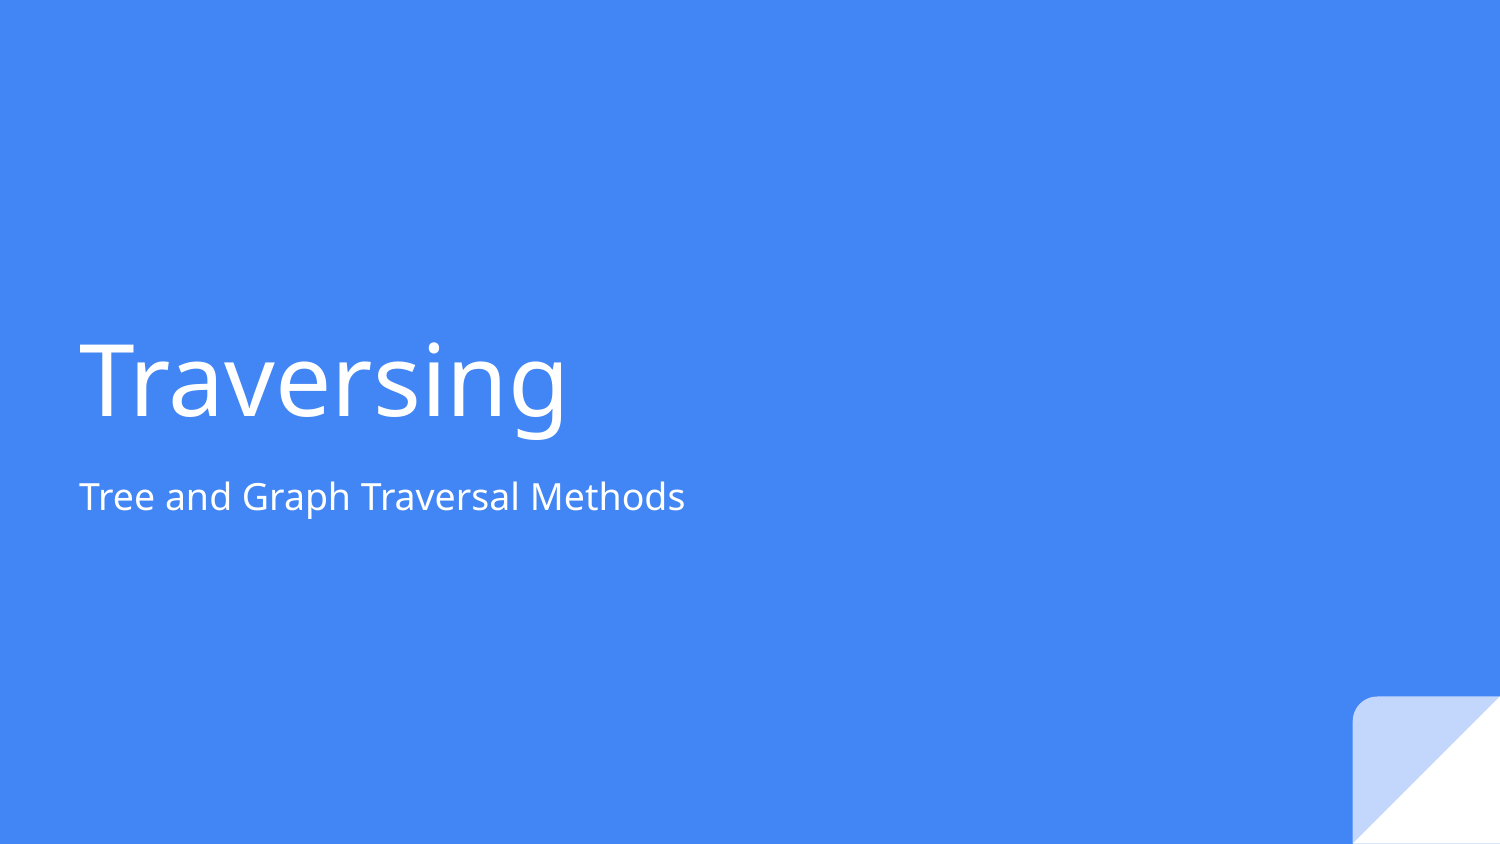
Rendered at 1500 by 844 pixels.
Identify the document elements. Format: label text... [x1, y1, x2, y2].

title Traversing [64, 298, 1413, 452]
subtitle Tree and Graph Traversal Methods [64, 457, 1413, 529]
